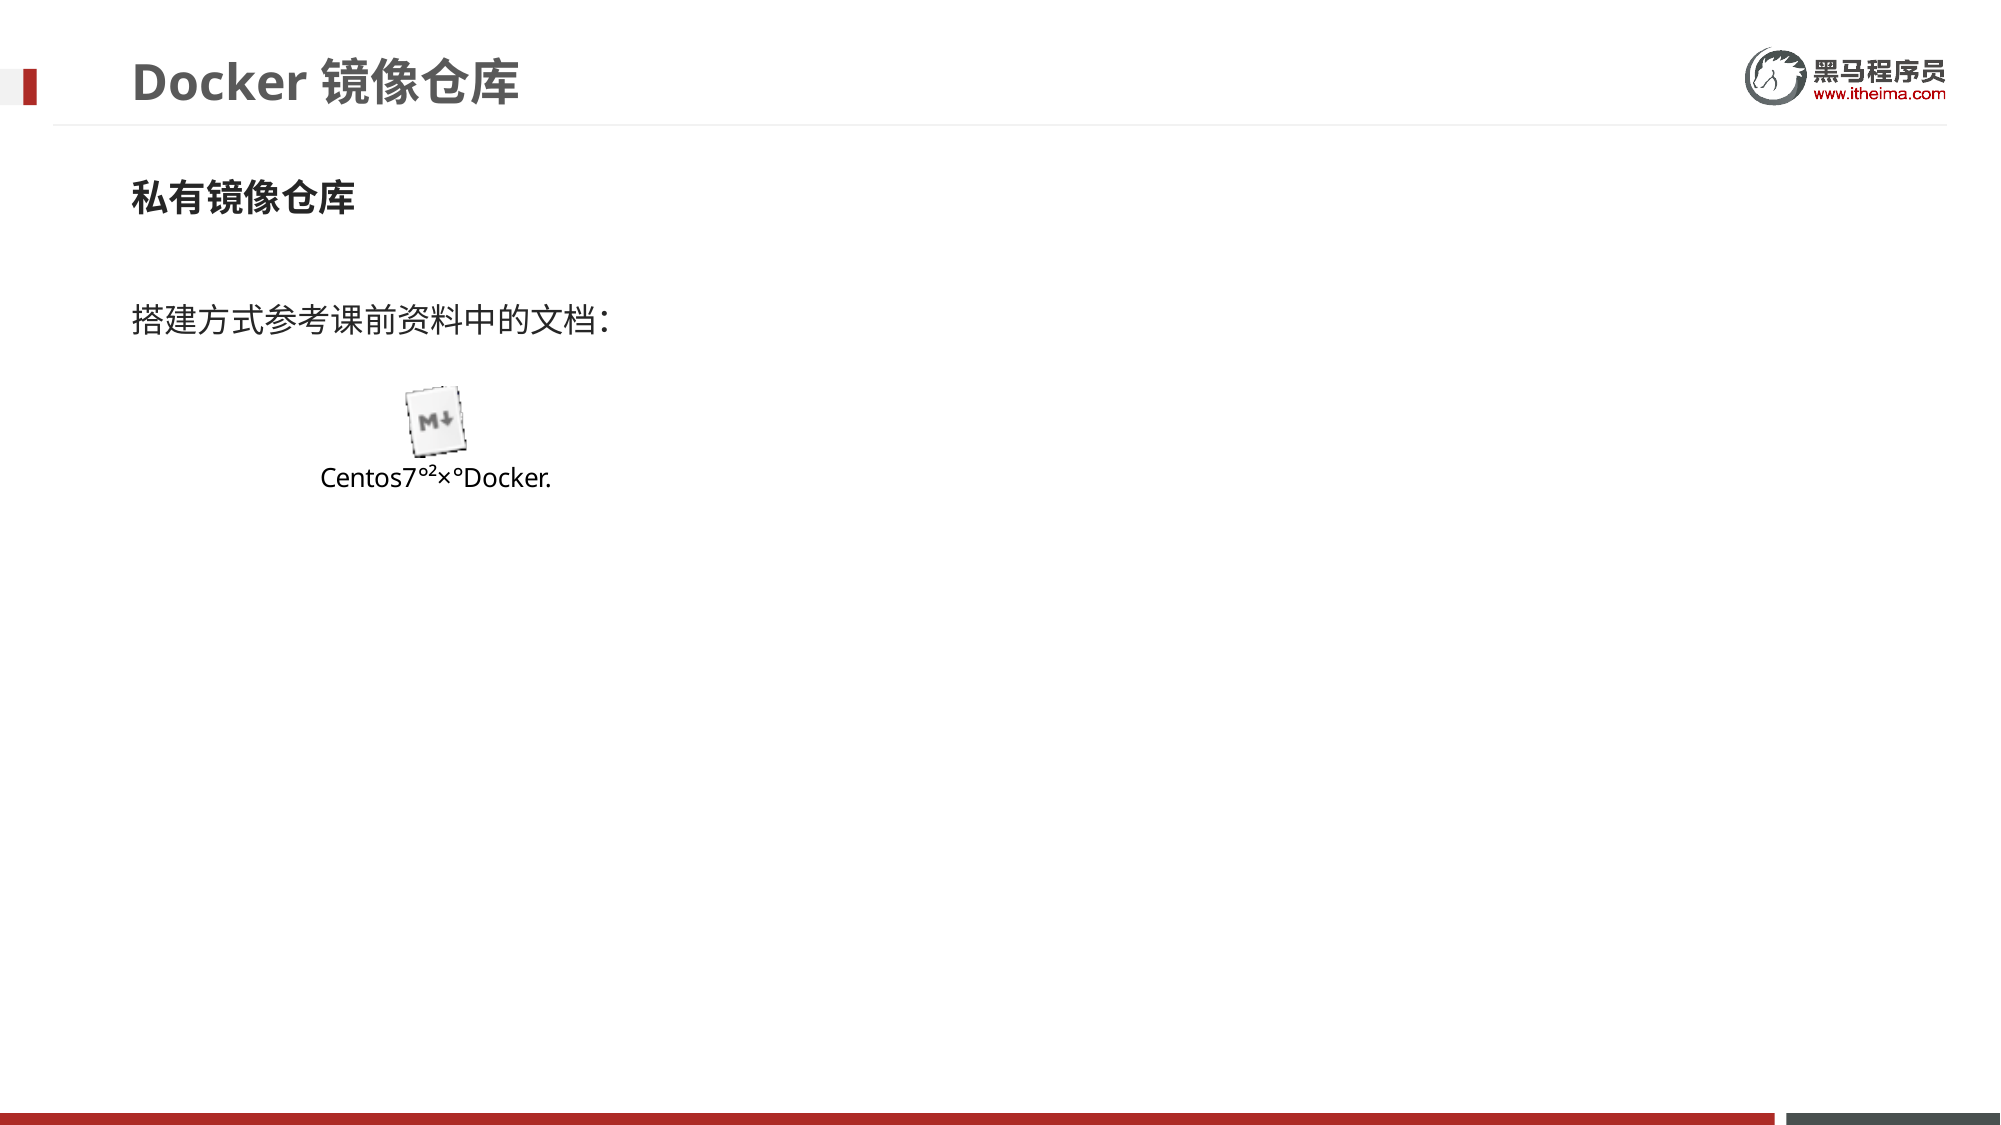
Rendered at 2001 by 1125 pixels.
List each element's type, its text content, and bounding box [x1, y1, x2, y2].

title Docker镜像仓库 [116, 38, 1556, 124]
list 私有镜像仓库 [116, 154, 1872, 239]
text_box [250, 386, 622, 506]
list 搭建方式参考课前资料中的文档： [116, 271, 1872, 964]
picture [1744, 46, 1946, 106]
